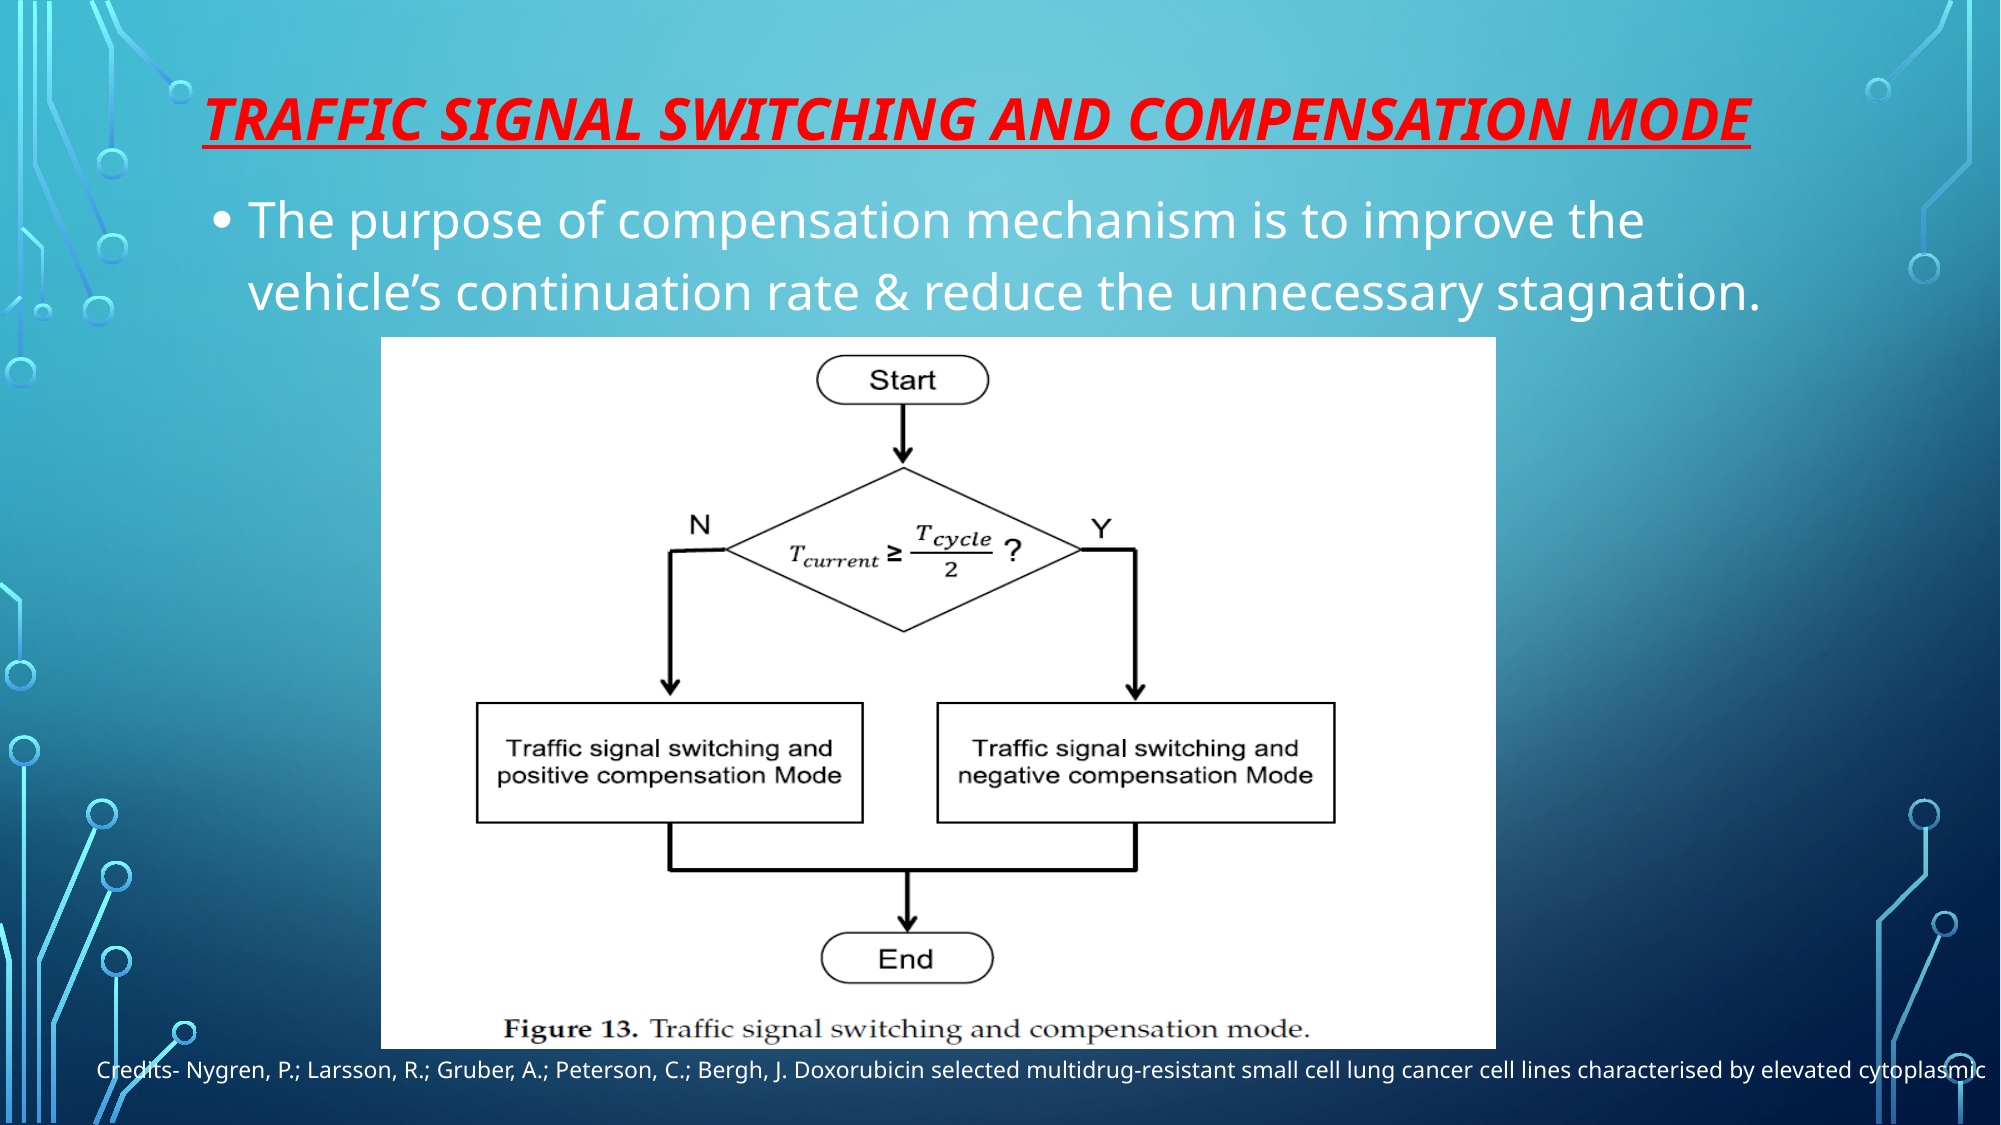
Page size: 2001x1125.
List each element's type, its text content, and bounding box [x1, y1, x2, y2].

title Traffic Signal Switching and Compensation Mode [187, 0, 1830, 243]
picture [381, 337, 1496, 1049]
list The purpose of compensation mechanism is to improve the vehicle’s continuation rate & reduce the unnecessary stagnation. [196, 169, 1846, 750]
text_box Credits- Nygren, P.; Larsson, R.; Gruber, A.; Peterson, C.; Bergh, J. Doxorubicin selected multidrug-resistant small cell lung cancer cell lines characterised by elevated cytoplasmic [81, 1048, 2000, 1091]
